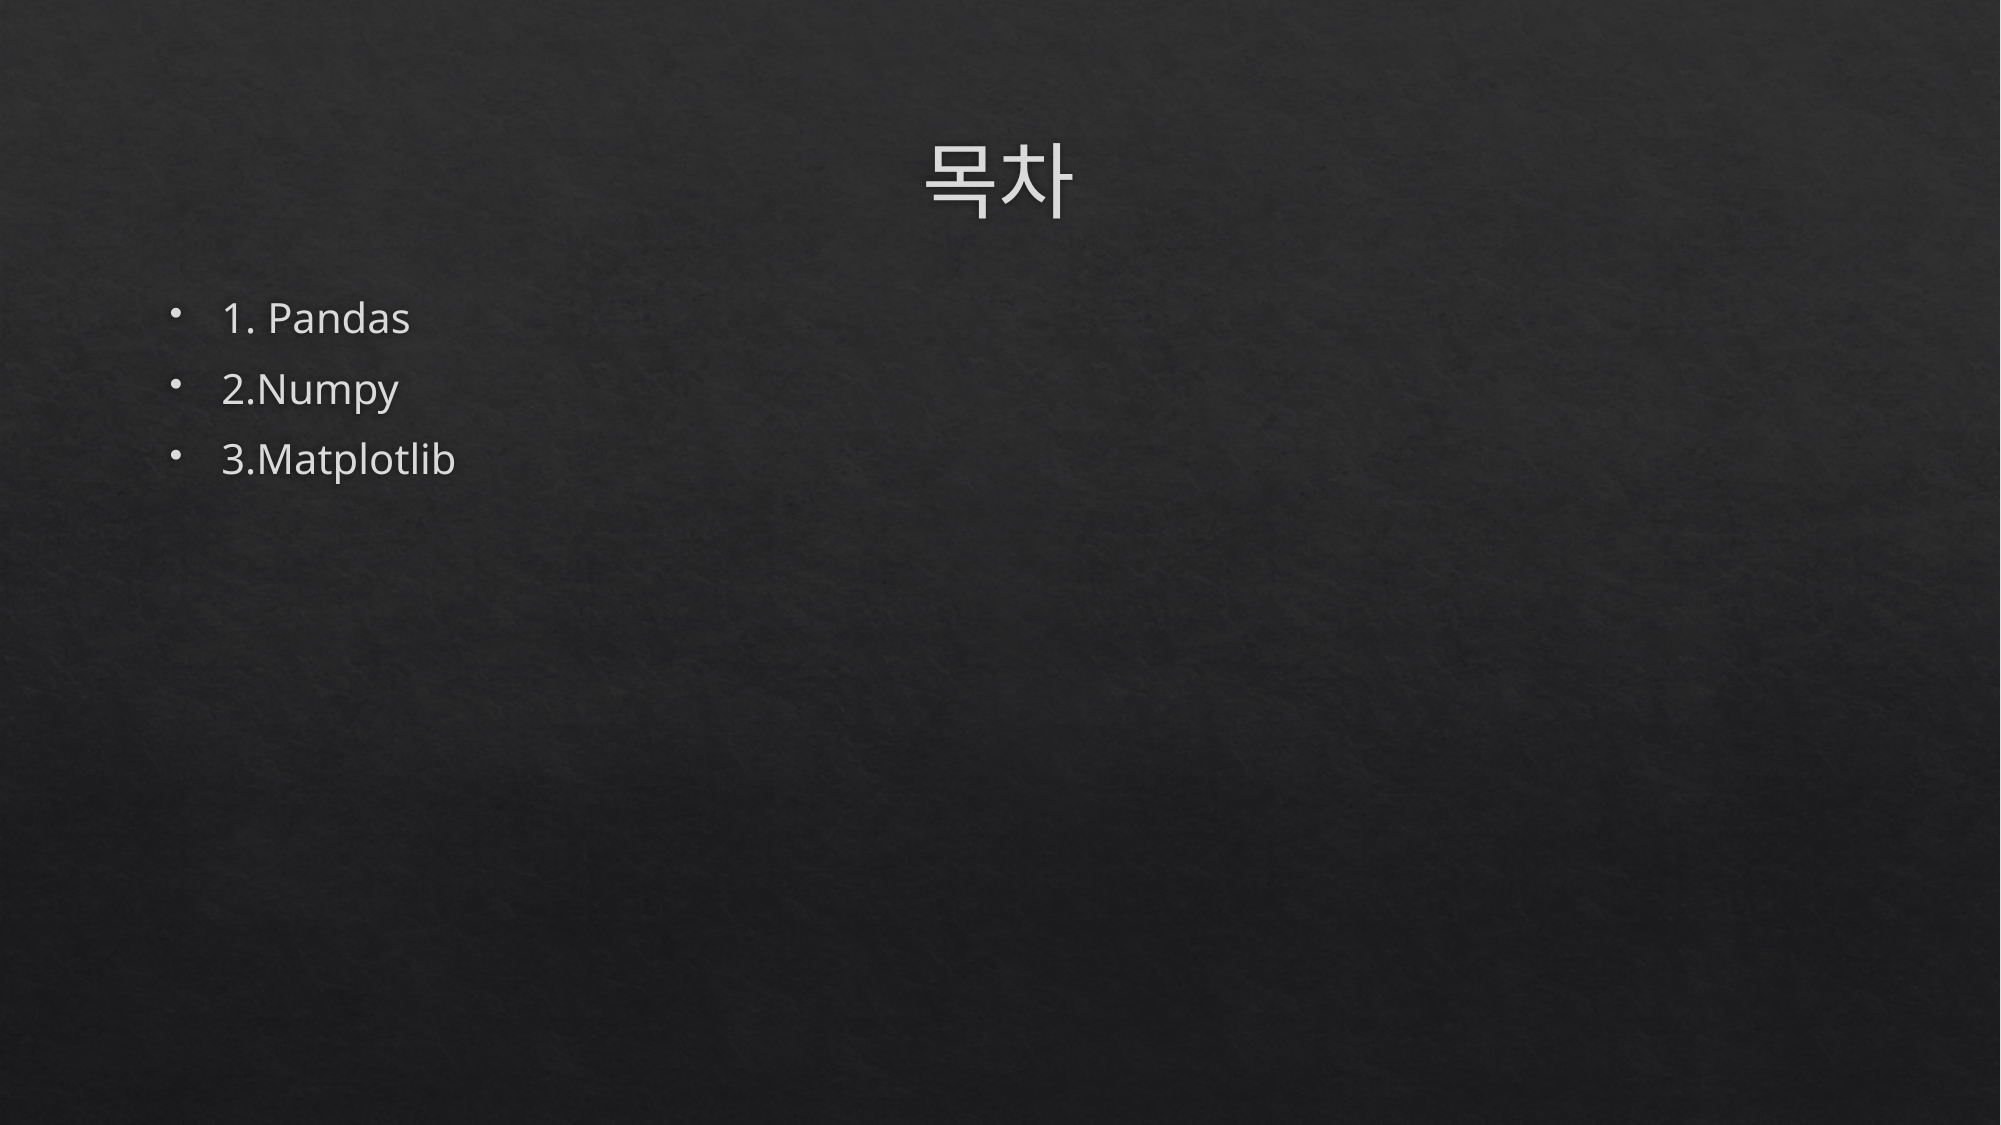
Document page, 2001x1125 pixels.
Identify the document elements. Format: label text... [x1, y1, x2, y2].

list 1. Pandas 2.Numpy 3.Matplotlib [149, 284, 1849, 950]
title 목차 [149, 99, 1849, 260]
